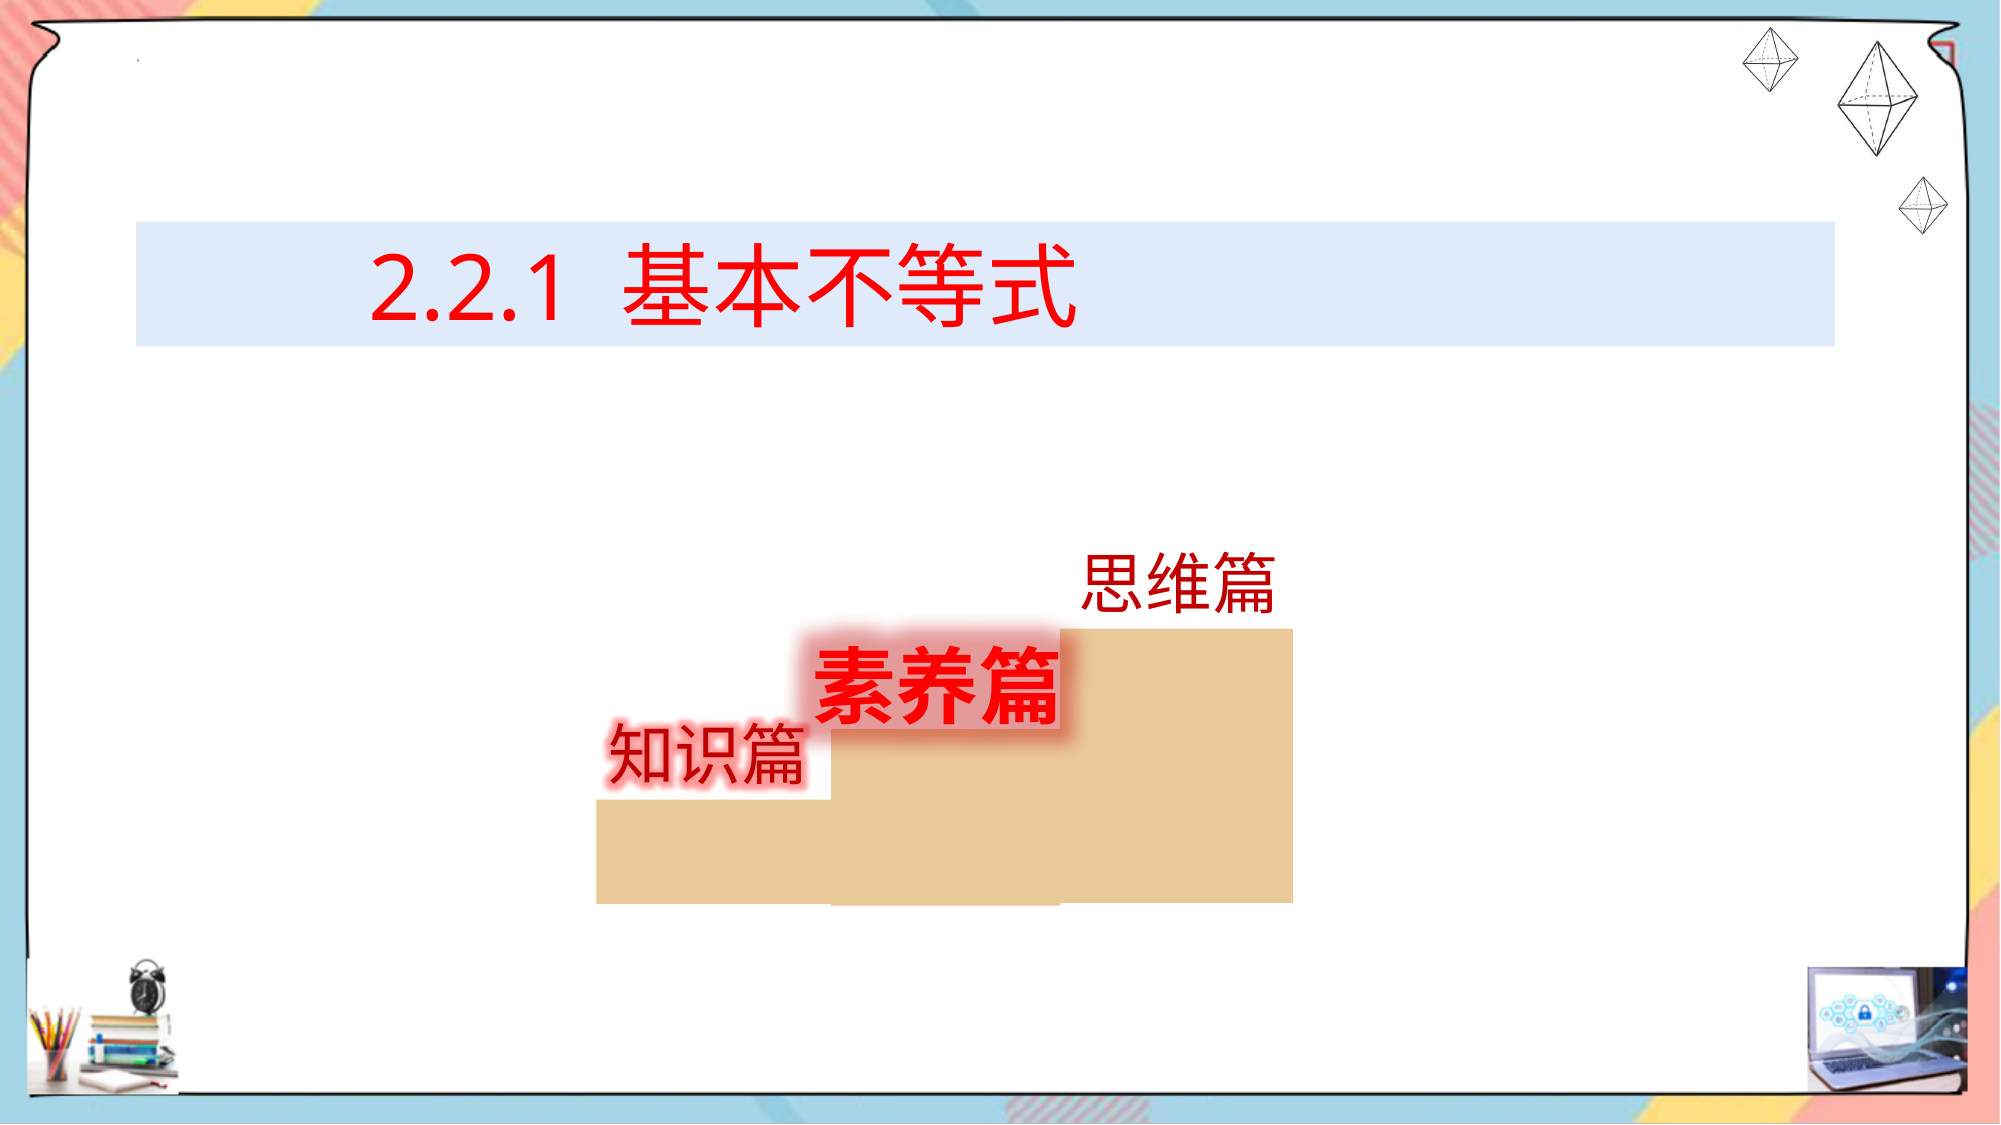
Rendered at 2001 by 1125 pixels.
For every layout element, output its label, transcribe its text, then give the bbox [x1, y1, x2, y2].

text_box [593, 534, 1327, 907]
text_box 2.2.1 基本不等式 [136, 221, 1835, 347]
picture [0, 0, 2001, 1125]
